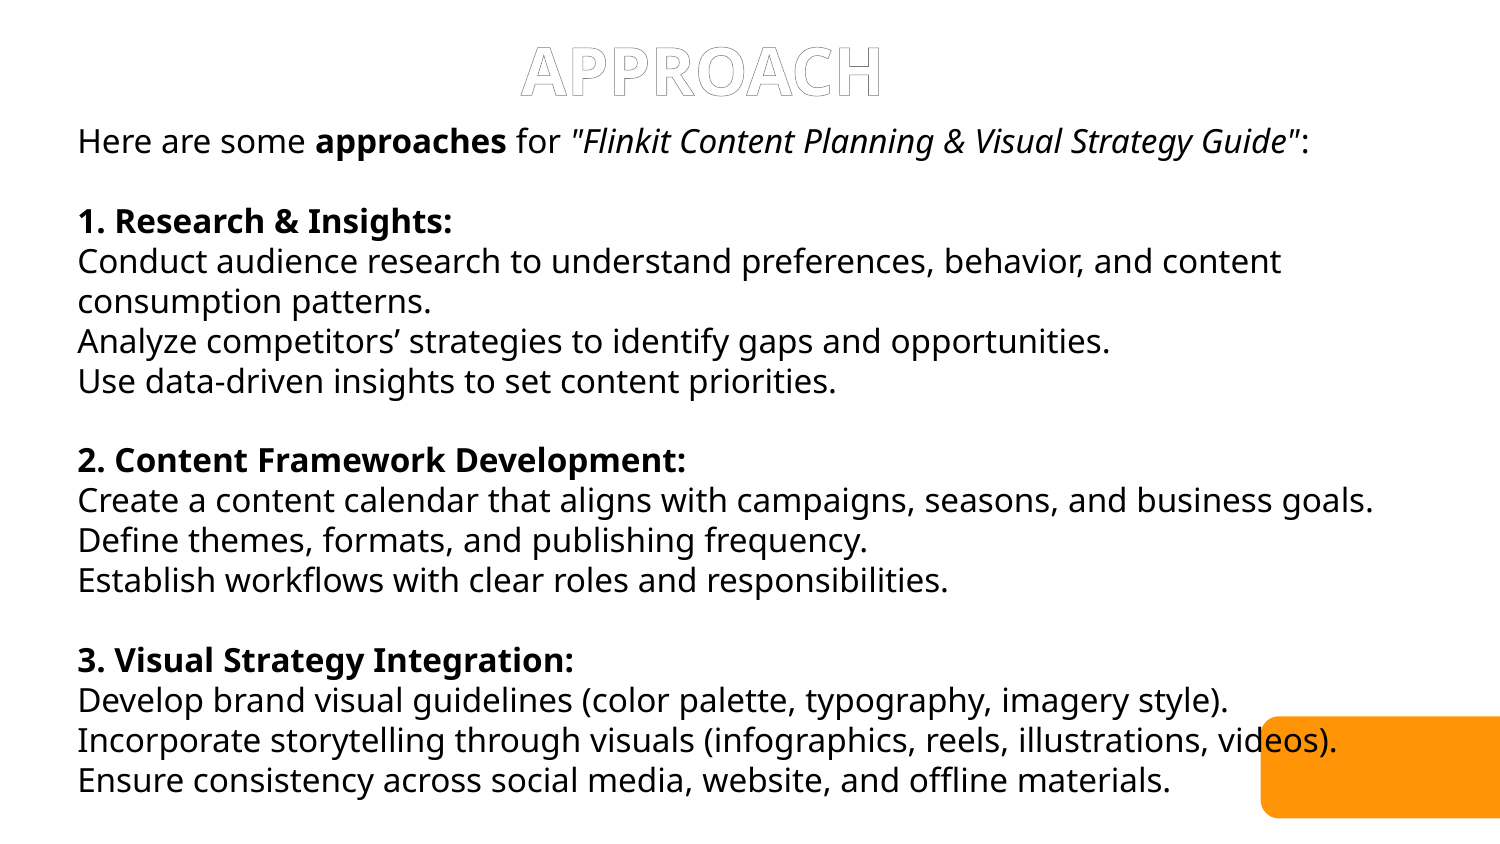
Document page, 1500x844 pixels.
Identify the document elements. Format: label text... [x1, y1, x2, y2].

text_box Here are some approaches for "Flinkit Content Planning & Visual Strategy Guide": 1. Research & Insights: Conduct audience research to understand preferences, behavior, and content consumption patterns. Analyze competitors’ strategies to identify gaps and opportunities. Use data-driven insights to set content priorities. 2. Content Framework Development: Create a content calendar that aligns with campaigns, seasons, and business goals. Define themes, formats, and publishing frequency. Establish workflows with clear roles and responsibilities. 3. Visual Strategy Integration: Develop brand visual guidelines (color palette, typography, imagery style). Incorporate storytelling through visuals (infographics, reels, illustrations, videos). Ensure consistency across social media, website, and offline materials. [77, 120, 1409, 844]
text_box [1409, 716, 1500, 819]
text_box APPROACH [505, 21, 901, 117]
